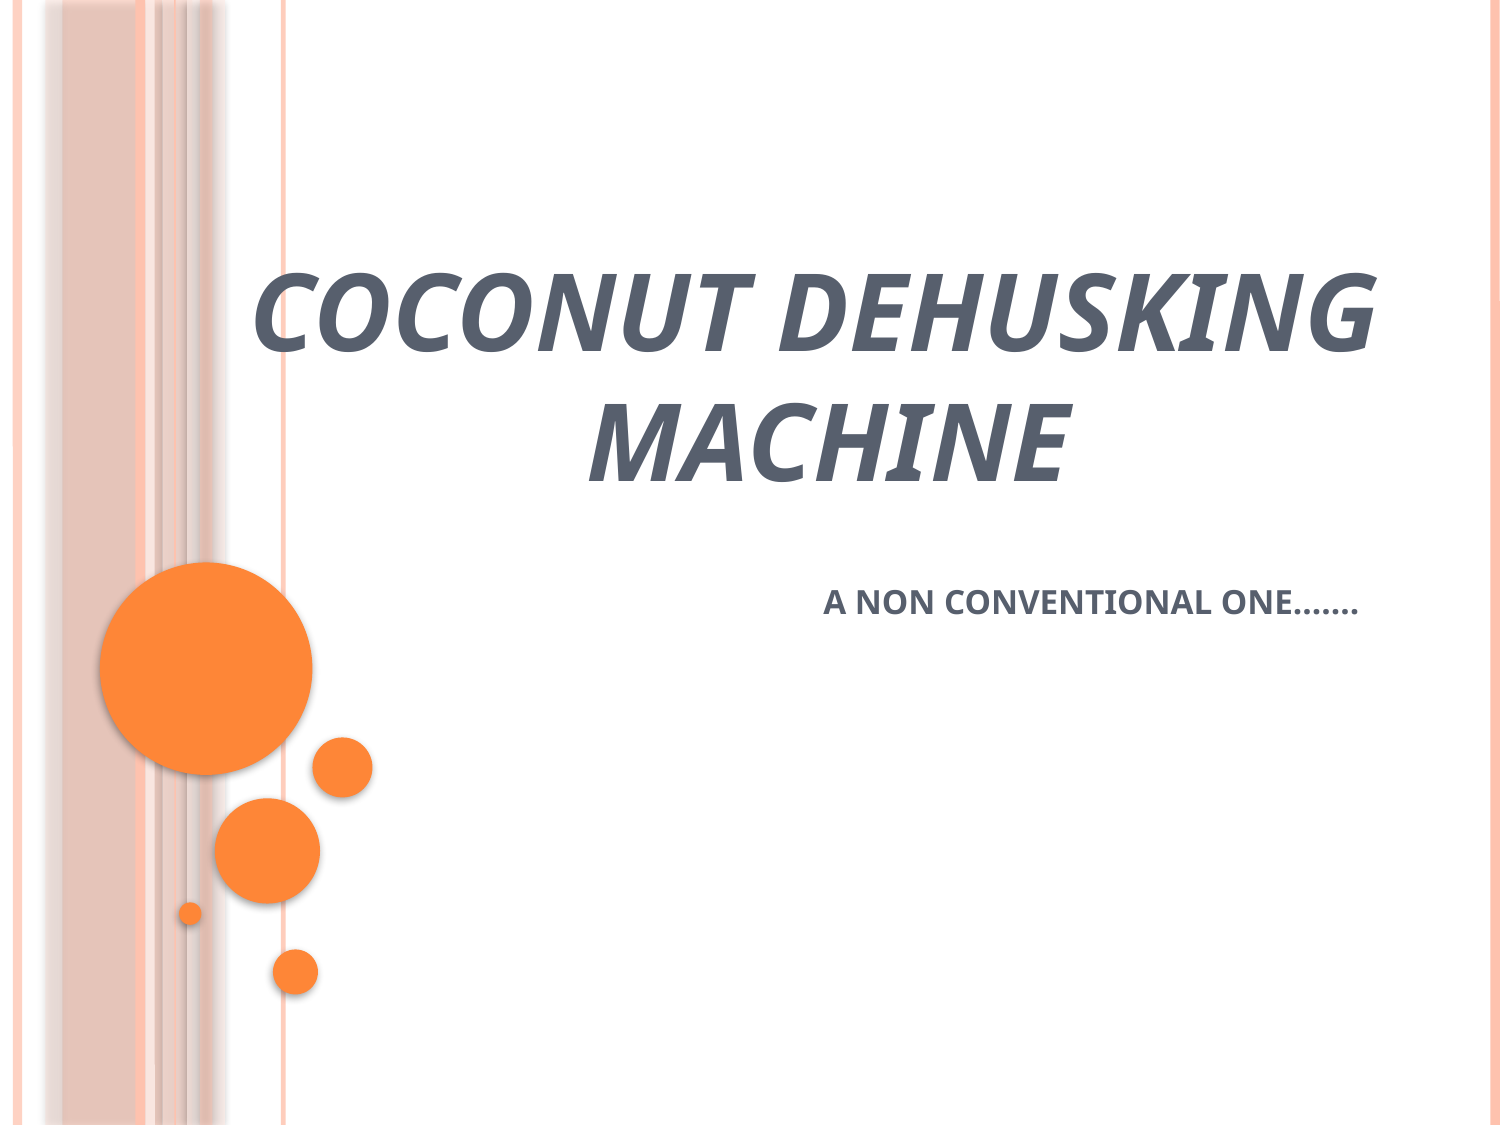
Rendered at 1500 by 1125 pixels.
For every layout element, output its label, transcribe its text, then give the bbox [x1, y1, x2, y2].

title COCONUT DEHUSKING MACHINE [210, 199, 1447, 510]
subtitle A NON CONVENTIONAL ONE……. [808, 574, 1442, 692]
